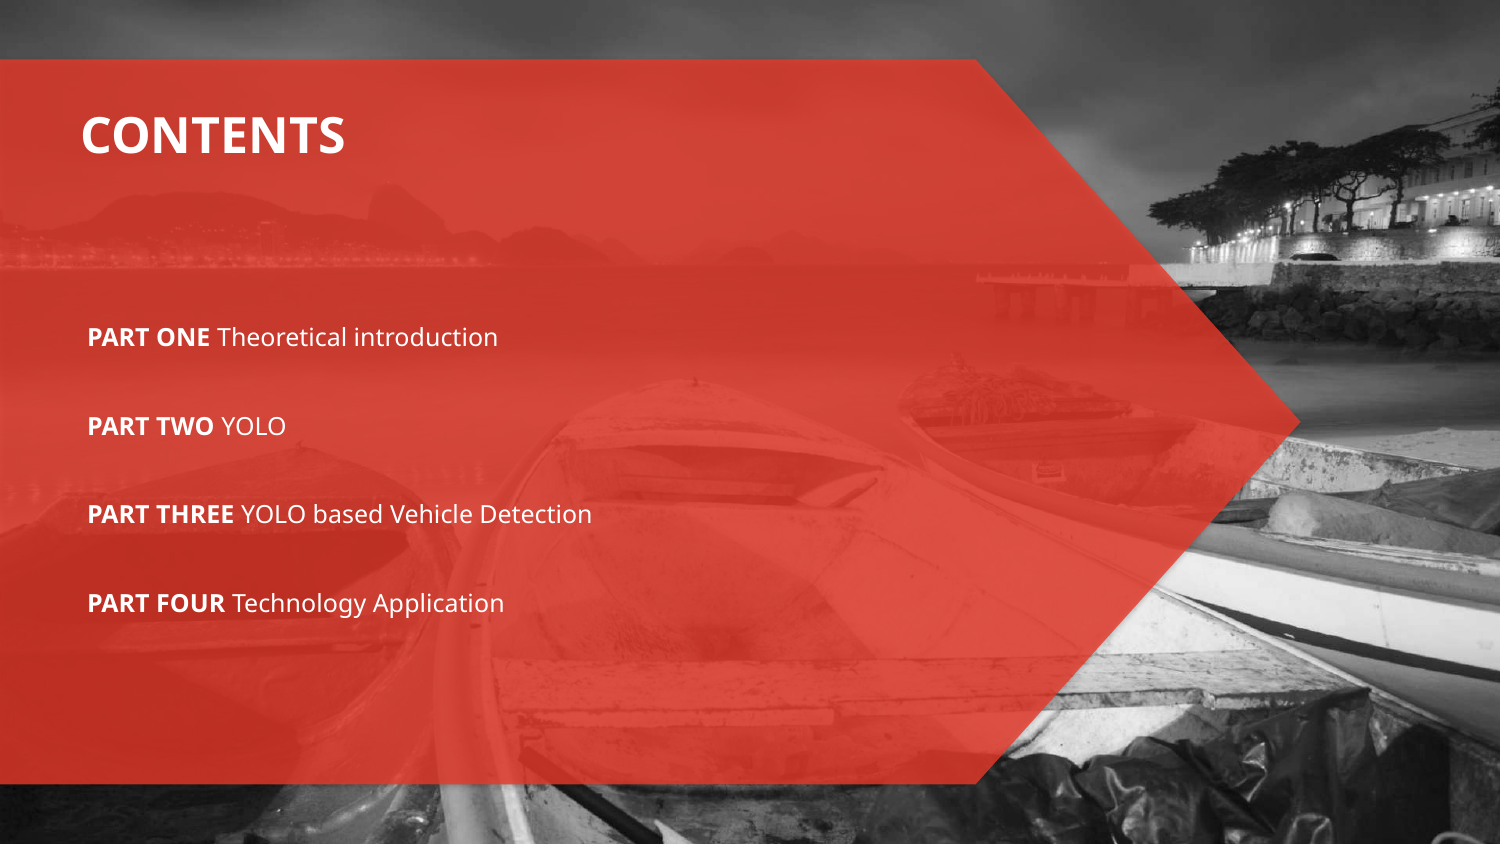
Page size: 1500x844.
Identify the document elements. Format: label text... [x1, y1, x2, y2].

text_box PART THREE YOLO based Vehicle Detection [72, 482, 635, 536]
text_box [0, 58, 1302, 786]
text_box PART TWO YOLO [72, 393, 365, 448]
text_box PART ONE Theoretical introduction [72, 305, 519, 359]
text_box PART FOUR Technology Application [72, 570, 543, 625]
picture [0, 0, 1500, 844]
text_box CONTENTS [65, 95, 361, 171]
